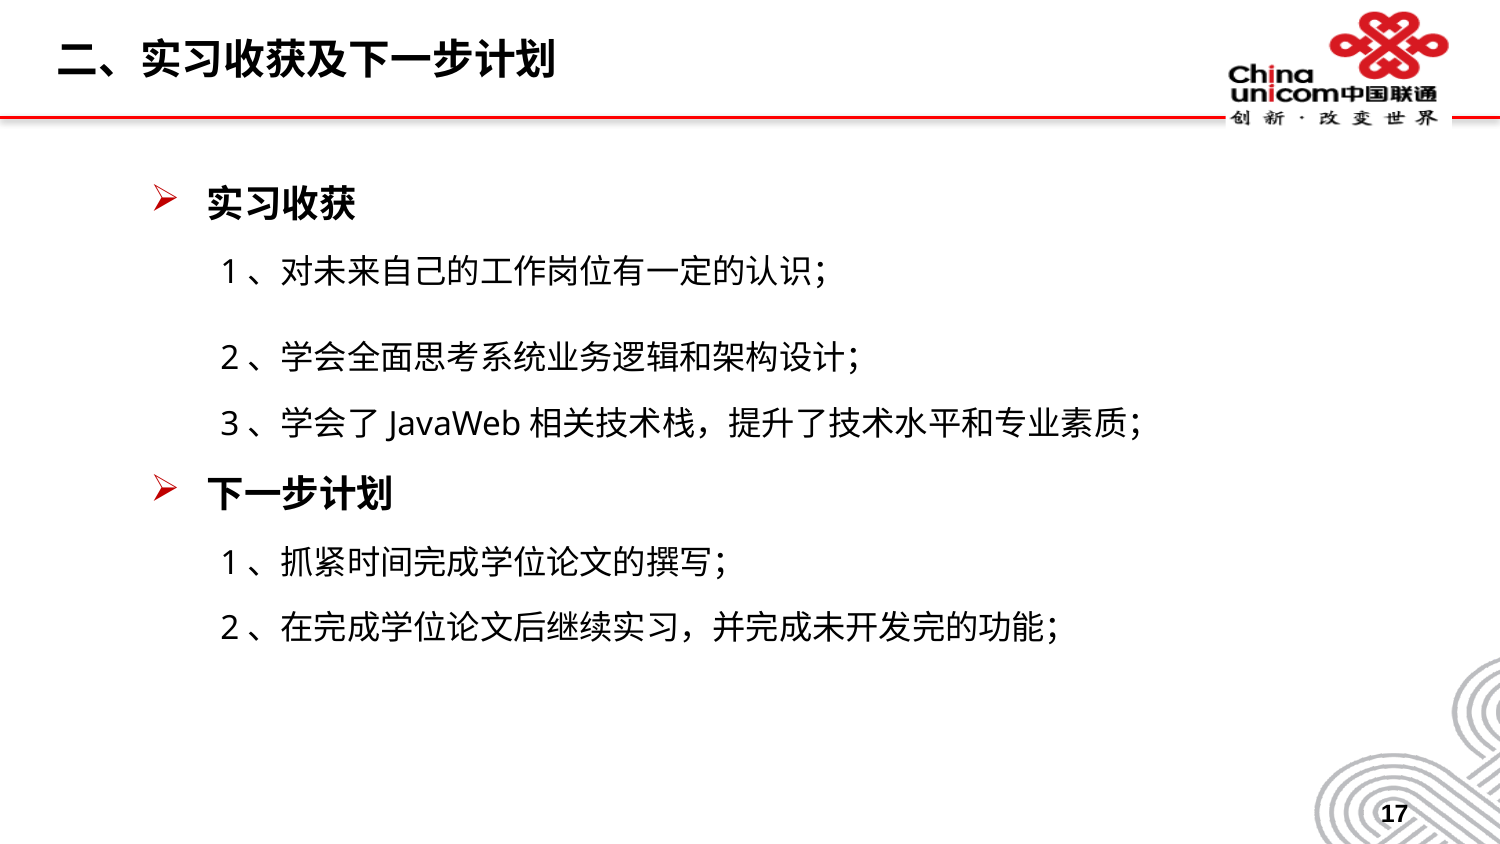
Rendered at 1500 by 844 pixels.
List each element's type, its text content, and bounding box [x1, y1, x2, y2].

text_box 实习收获 1、对未来自己的工作岗位有一定的认识； 2、学会全面思考系统业务逻辑和架构设计； 3、学会了JavaWeb相关技术栈，提升了技术水平和专业素质； 下一步计划 1、抓紧时间完成学位论文的撰写； 2、在完成学位论文后继续实习，并完成未开发完的功能； [135, 150, 1471, 777]
picture [1277, 650, 1500, 844]
title 二、实习收获及下一步计划 [41, 17, 1217, 98]
slide_number 16 [1347, 790, 1443, 826]
picture [1225, 6, 1452, 130]
